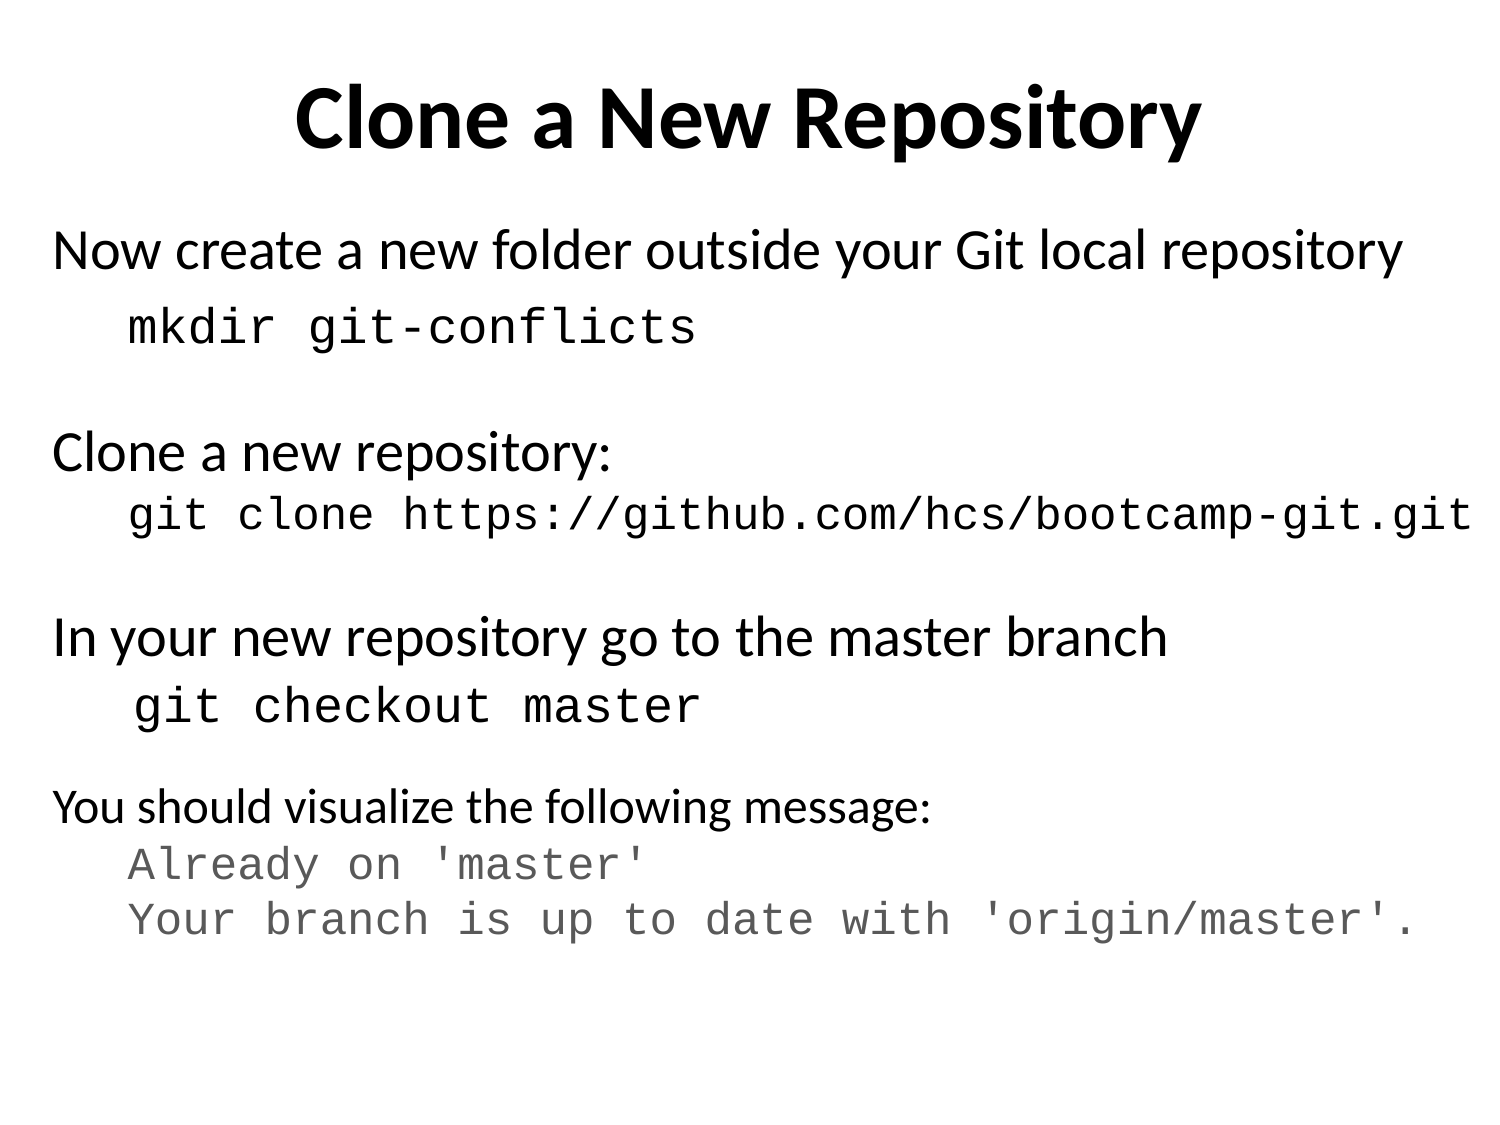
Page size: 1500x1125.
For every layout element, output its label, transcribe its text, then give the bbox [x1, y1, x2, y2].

text_box git checkout master [118, 665, 718, 740]
text_box Clone a New Repository [0, 35, 1500, 189]
text_box Now create a new folder outside your Git local repository mkdir git-conflicts Clone a new repository: git clone https://github.com/hcs/bootcamp-git.git In your new repository go to the master branch You should visualize the following message: Already on 'master' Your branch is up to date with 'origin/master'. [37, 204, 1500, 981]
